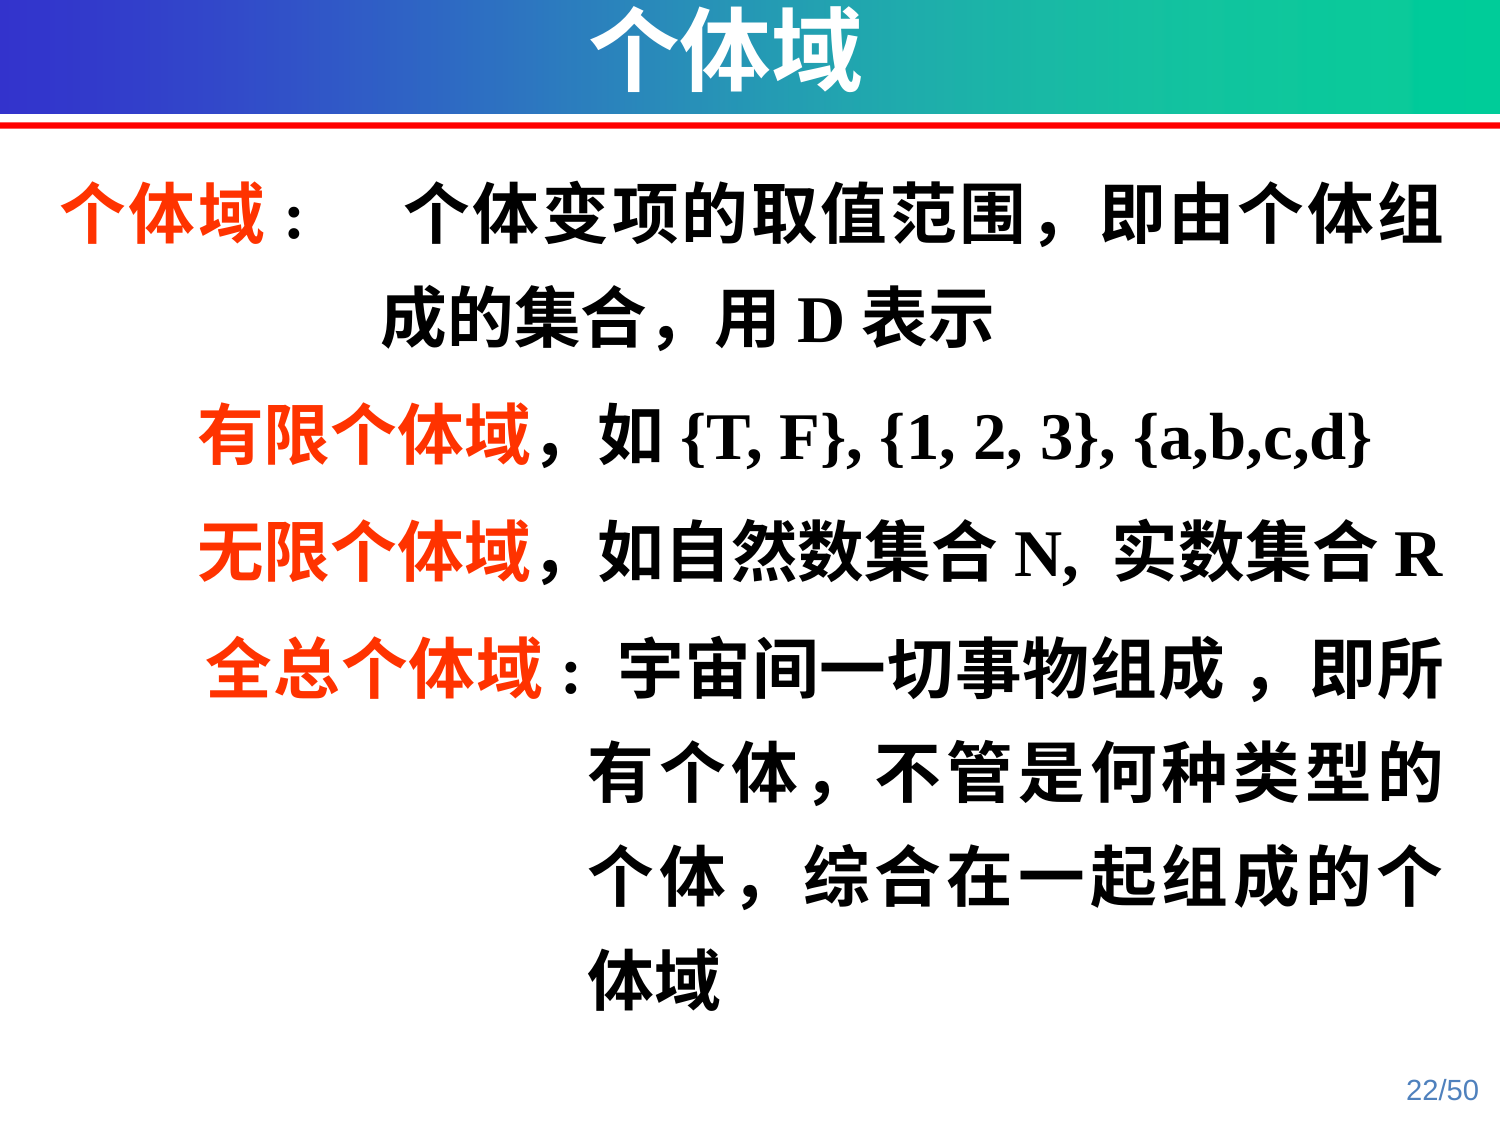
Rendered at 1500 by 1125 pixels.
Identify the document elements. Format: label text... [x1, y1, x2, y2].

picture [0, 0, 1500, 114]
slide_number 22/50 [1143, 1063, 1495, 1125]
text_box 个体域: 个体变项的取值范围，即由个体组成的集合，用D表示 有限个体域，如{T, F}, {1, 2, 3}, {a,b,c,d} 无限个体域，如自然数集合N, 实数集合R 全总个体域: 宇宙间一切事物组成 ，即所有个体，不管是何种类型的个体，综合在一起组成的个体域 [0, 140, 1459, 1027]
title 个体域 [29, 0, 1380, 101]
